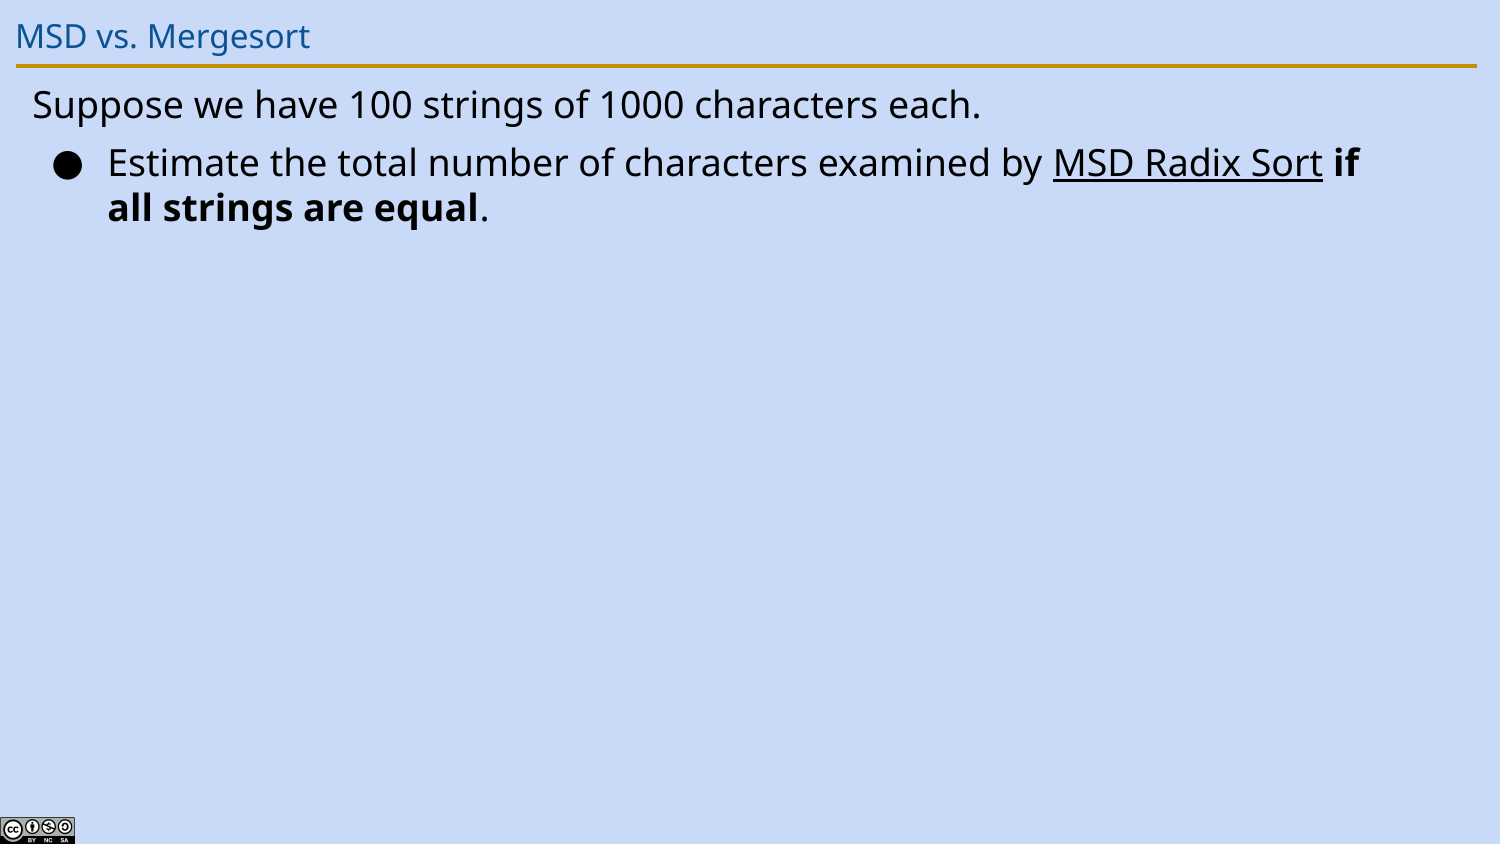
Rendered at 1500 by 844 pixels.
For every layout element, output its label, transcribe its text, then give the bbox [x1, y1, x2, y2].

title MSD vs. Mergesort [0, 0, 1398, 65]
list Suppose we have 100 strings of 1000 characters each. Estimate the total number of characters examined by MSD Radix Sort if all strings are equal. [17, 65, 1416, 627]
picture [0, 817, 75, 844]
